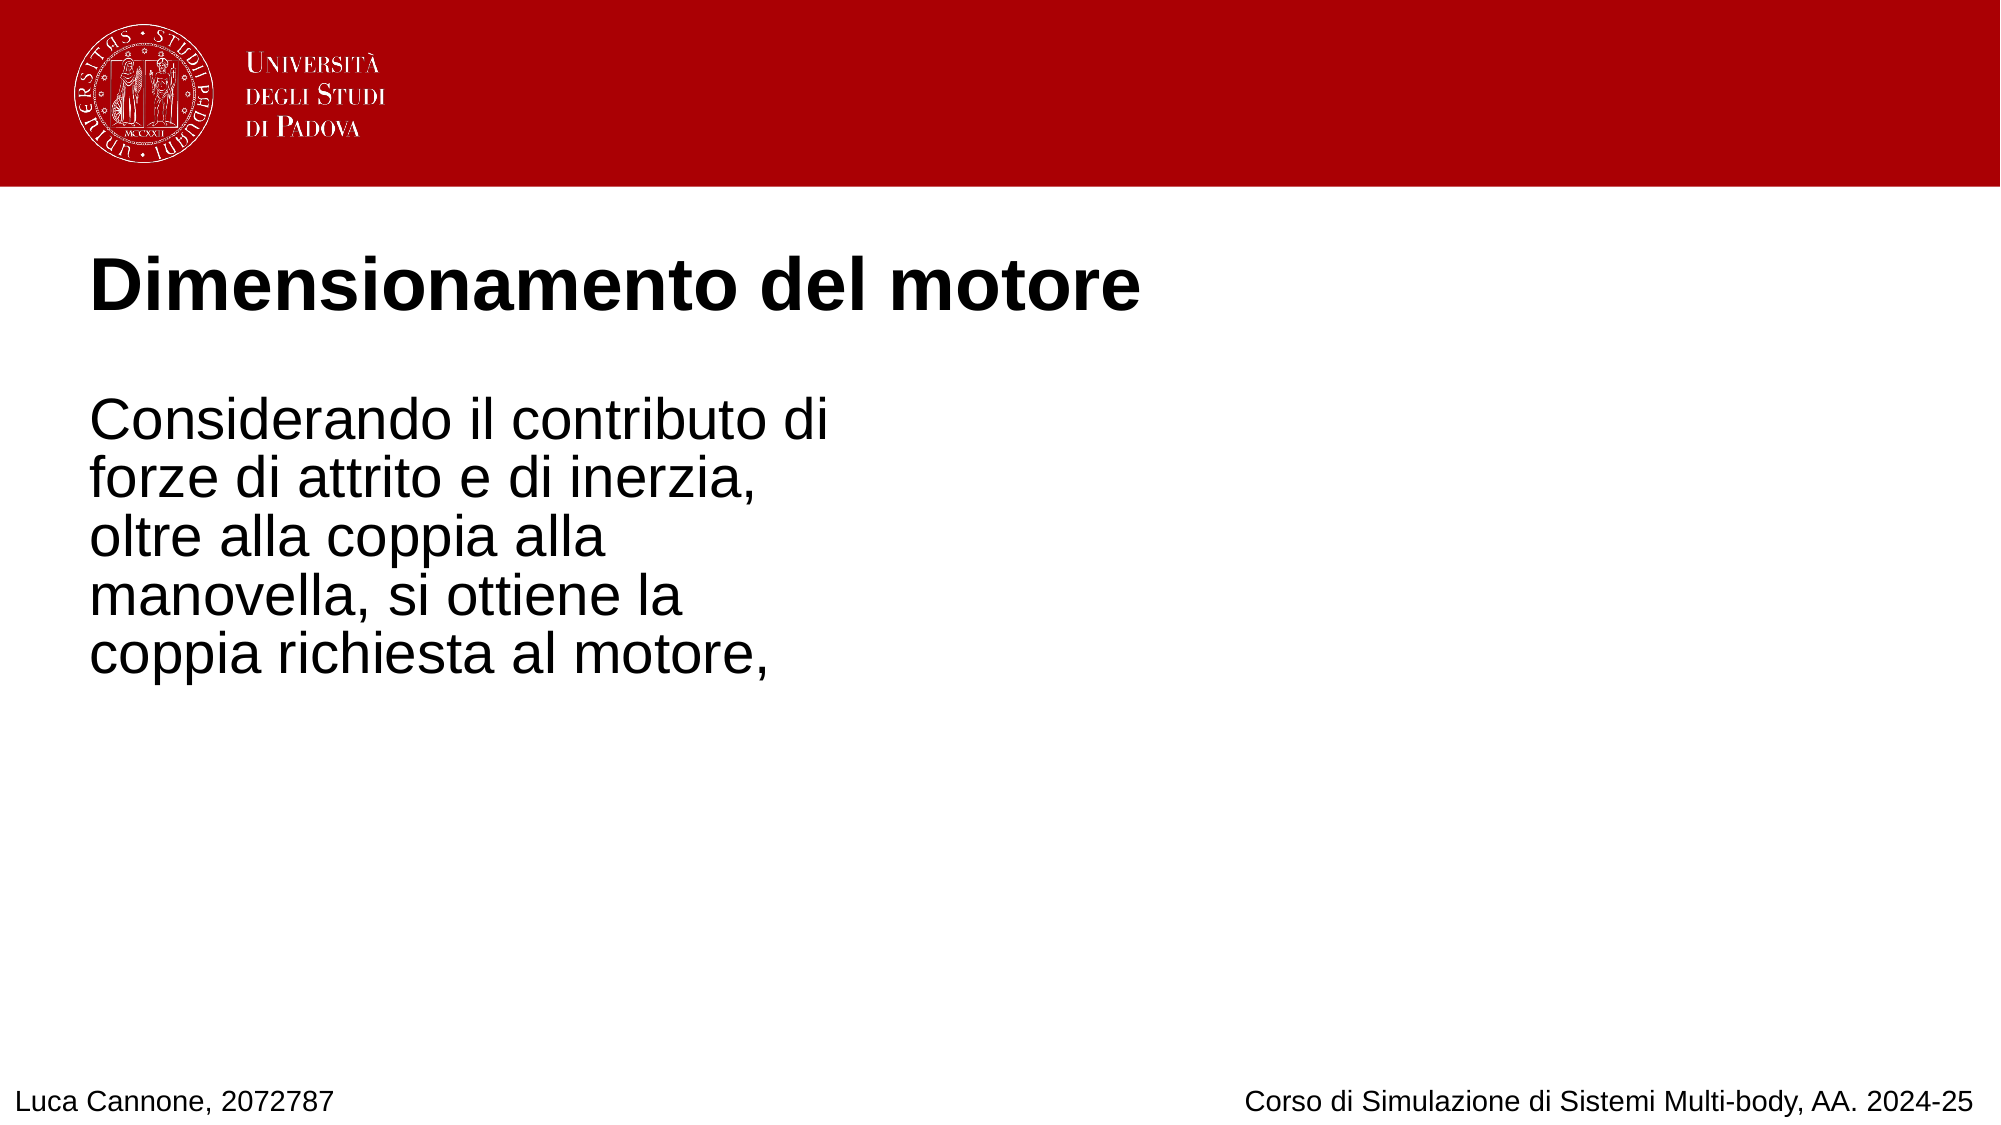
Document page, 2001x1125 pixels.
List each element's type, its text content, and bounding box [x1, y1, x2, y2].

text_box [0, 1074, 2000, 1125]
title Dimensionamento del motore [74, 190, 1712, 386]
text_box Considerando il contributo di forze di attrito e di inerzia, oltre alla coppia alla manovella, si ottiene la coppia richiesta al motore, [74, 385, 884, 992]
picture [74, 24, 385, 163]
